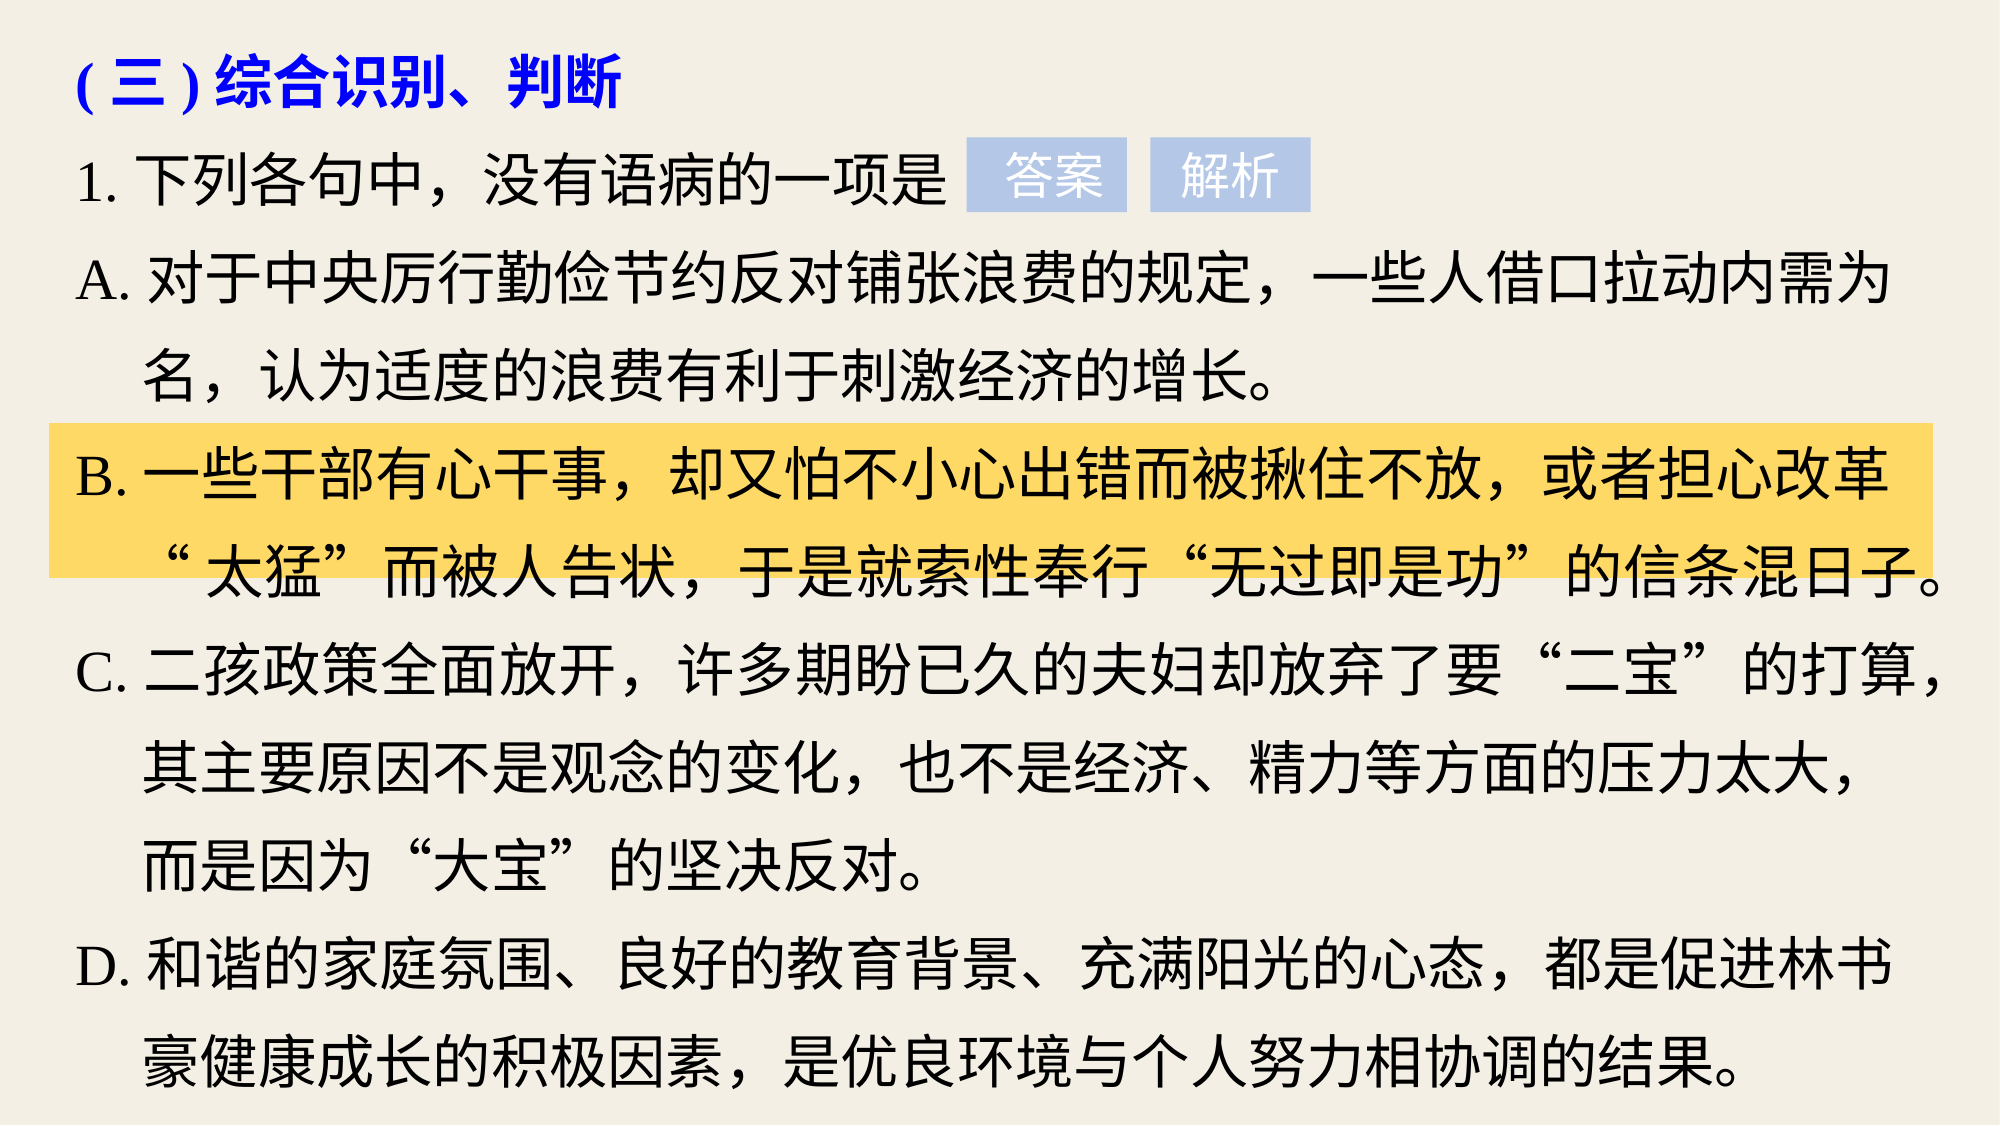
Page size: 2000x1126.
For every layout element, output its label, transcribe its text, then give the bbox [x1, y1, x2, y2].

text_box [49, 423, 55, 578]
text_box (三)综合识别、判断 1.下列各句中，没有语病的一项是 A.对于中央厉行勤俭节约反对铺张浪费的规定，一些人借口拉动内需为 名，认为适度的浪费有利于刺激经济的增长。 B.一些干部有心干事，却又怕不小心出错而被揪住不放，或者担心改革 “太猛”而被人告状，于是就索性奉行“无过即是功”的信条混日子。 C.二孩政策全面放开，许多期盼已久的夫妇却放弃了要“二宝”的打算， 其主要原因不是观念的变化，也不是经济、精力等方面的压力太大， 而是因为“大宝”的坚决反对。 D.和谐的家庭氛围、良好的教育背景、充满阳光的心态，都是促进林书 豪健康成长的积极因素，是优良环境与个人努力相协调的结果。 [55, 7, 1939, 1106]
text_box 答案 [966, 137, 1127, 213]
text_box 解析 [1150, 137, 1311, 213]
